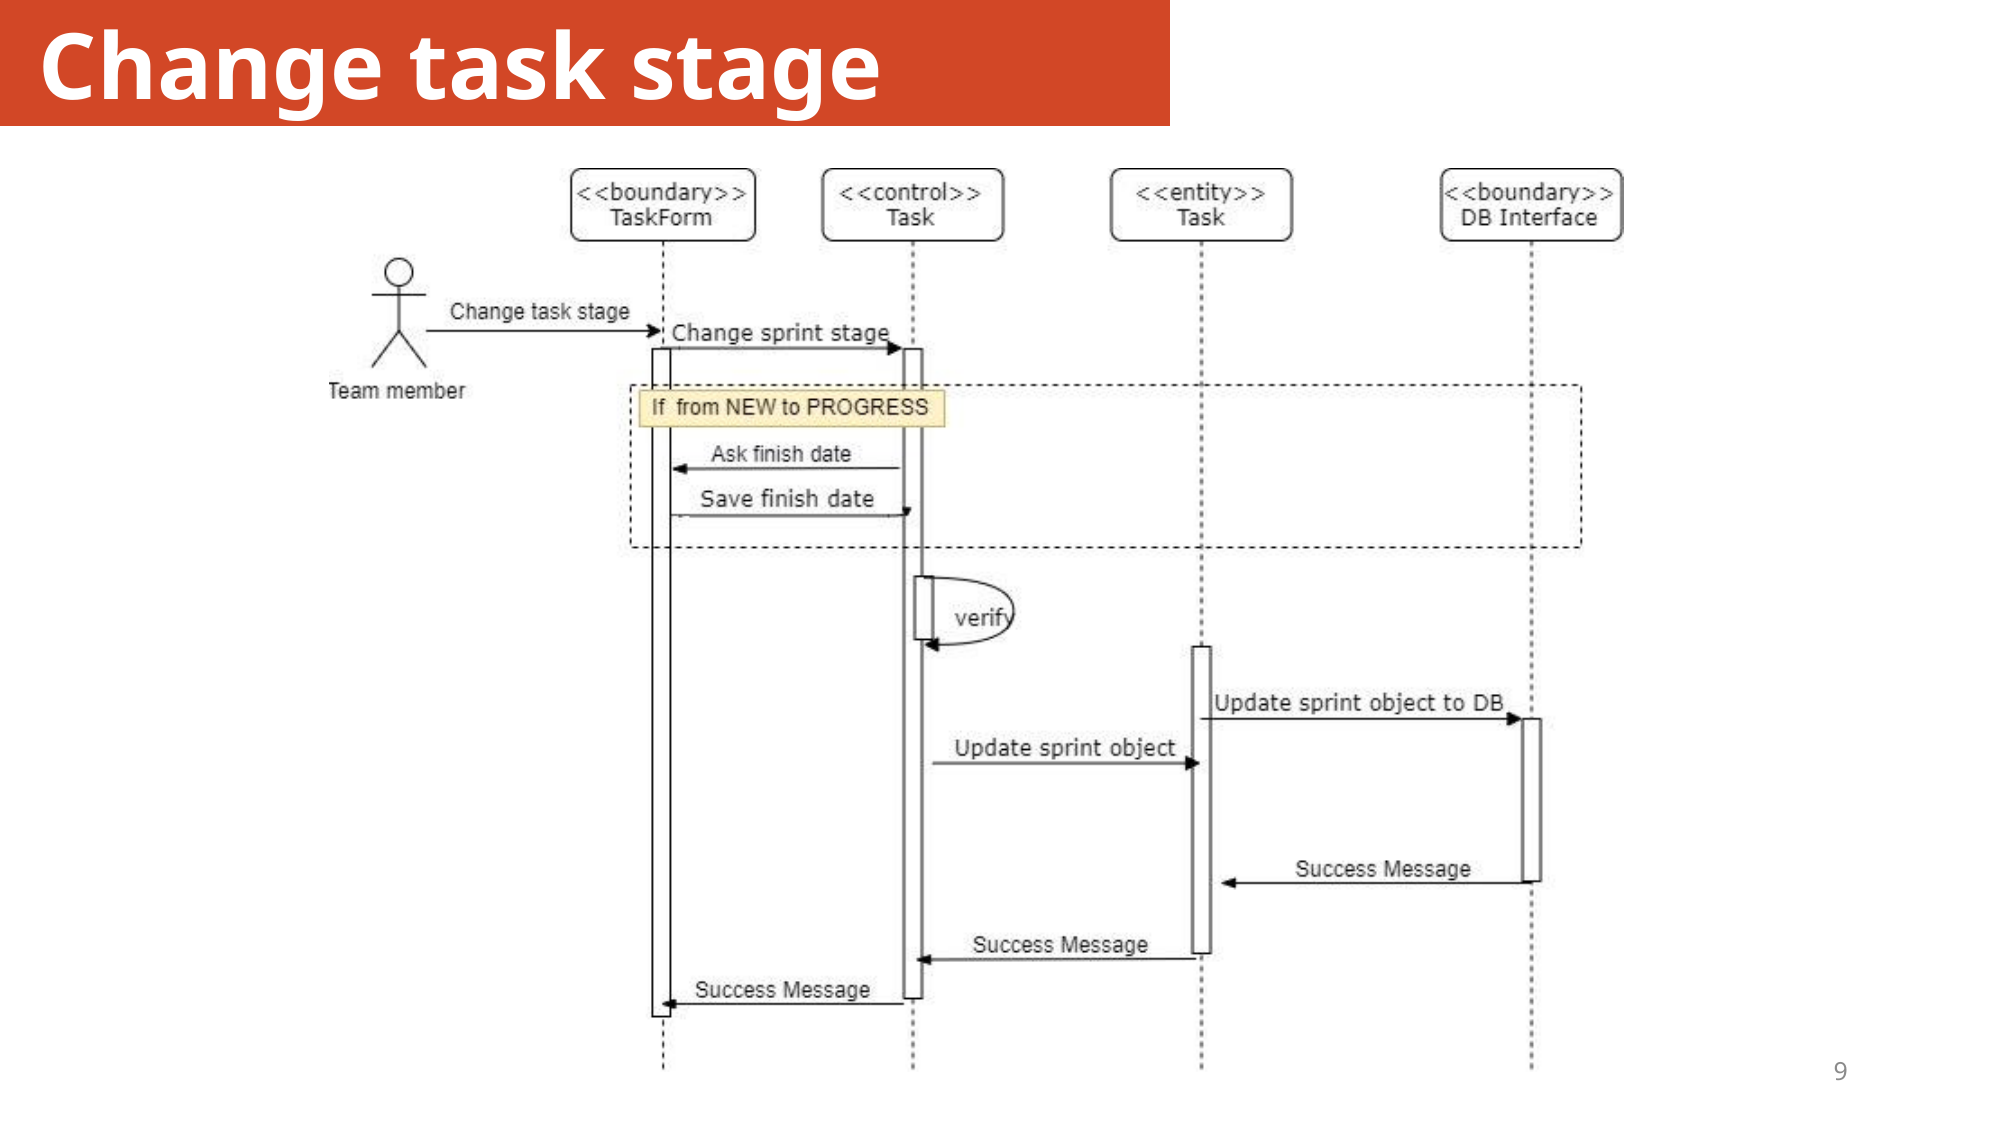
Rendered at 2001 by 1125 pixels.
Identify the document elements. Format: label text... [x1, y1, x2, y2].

text_box Change task stage [0, 0, 1170, 126]
text_box 9 [1325, 1042, 1863, 1103]
picture [329, 168, 1624, 1072]
